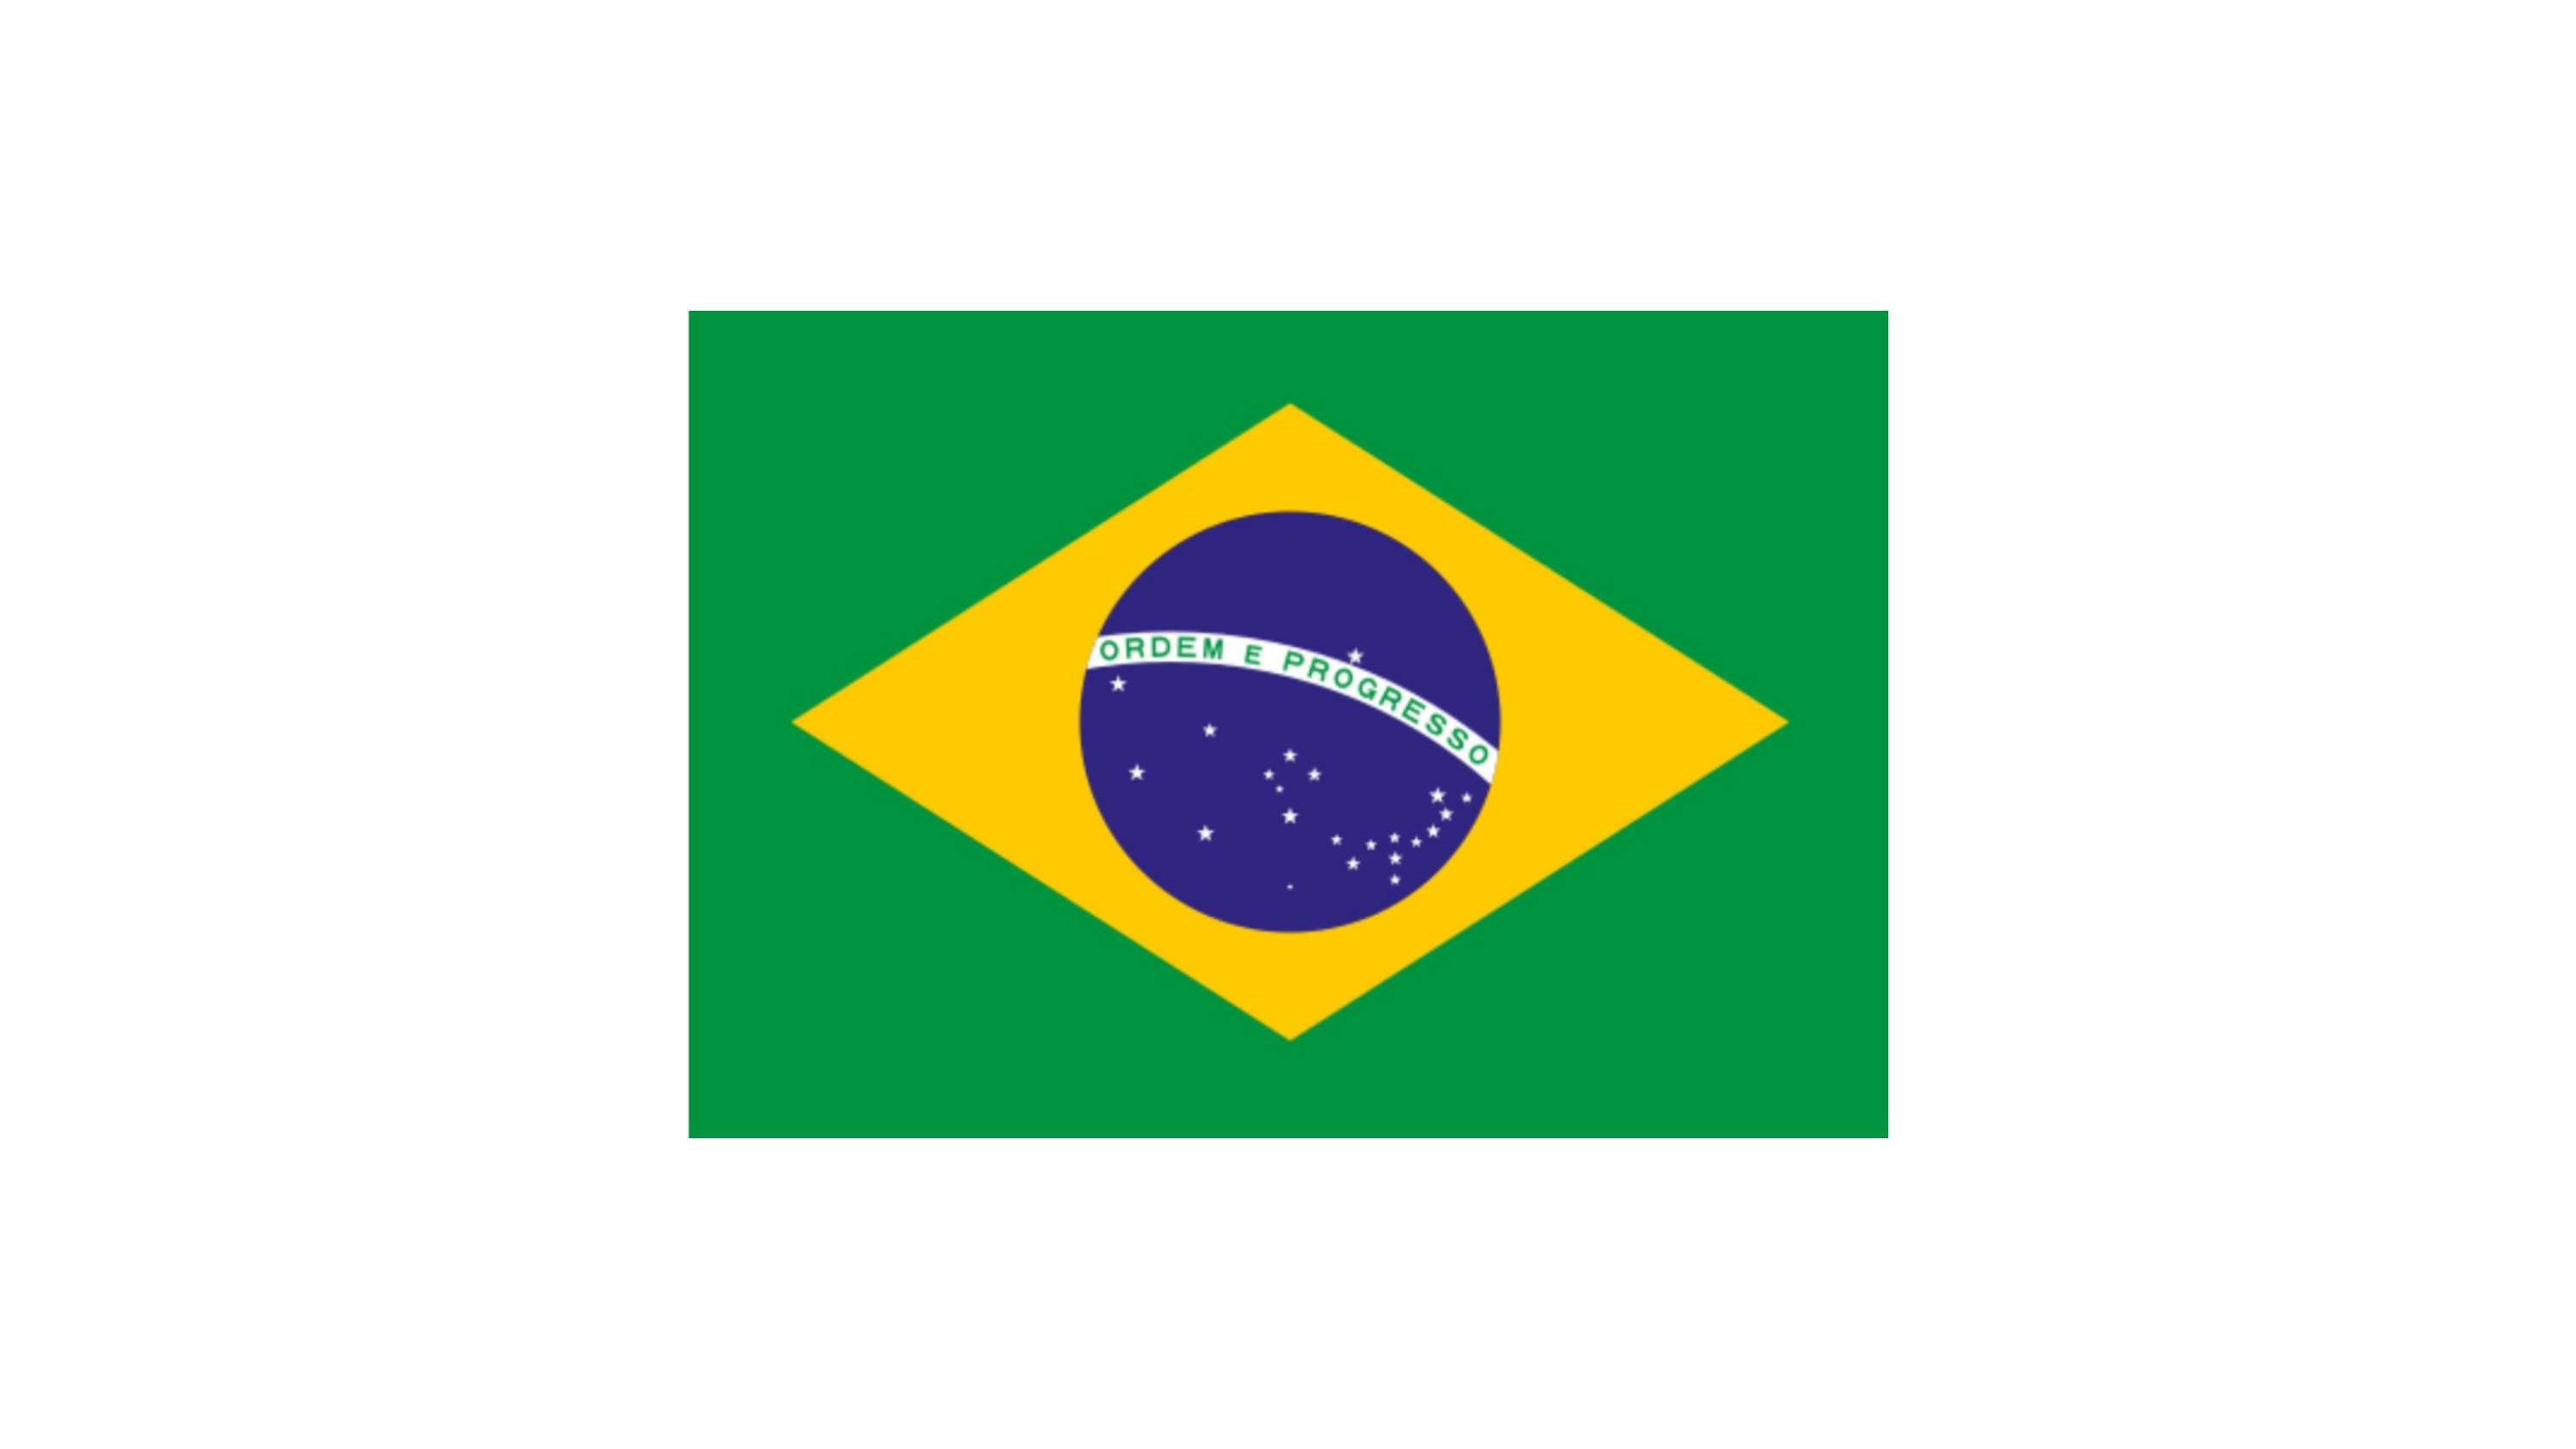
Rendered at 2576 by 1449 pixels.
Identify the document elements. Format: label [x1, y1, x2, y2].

picture [687, 311, 1889, 1138]
